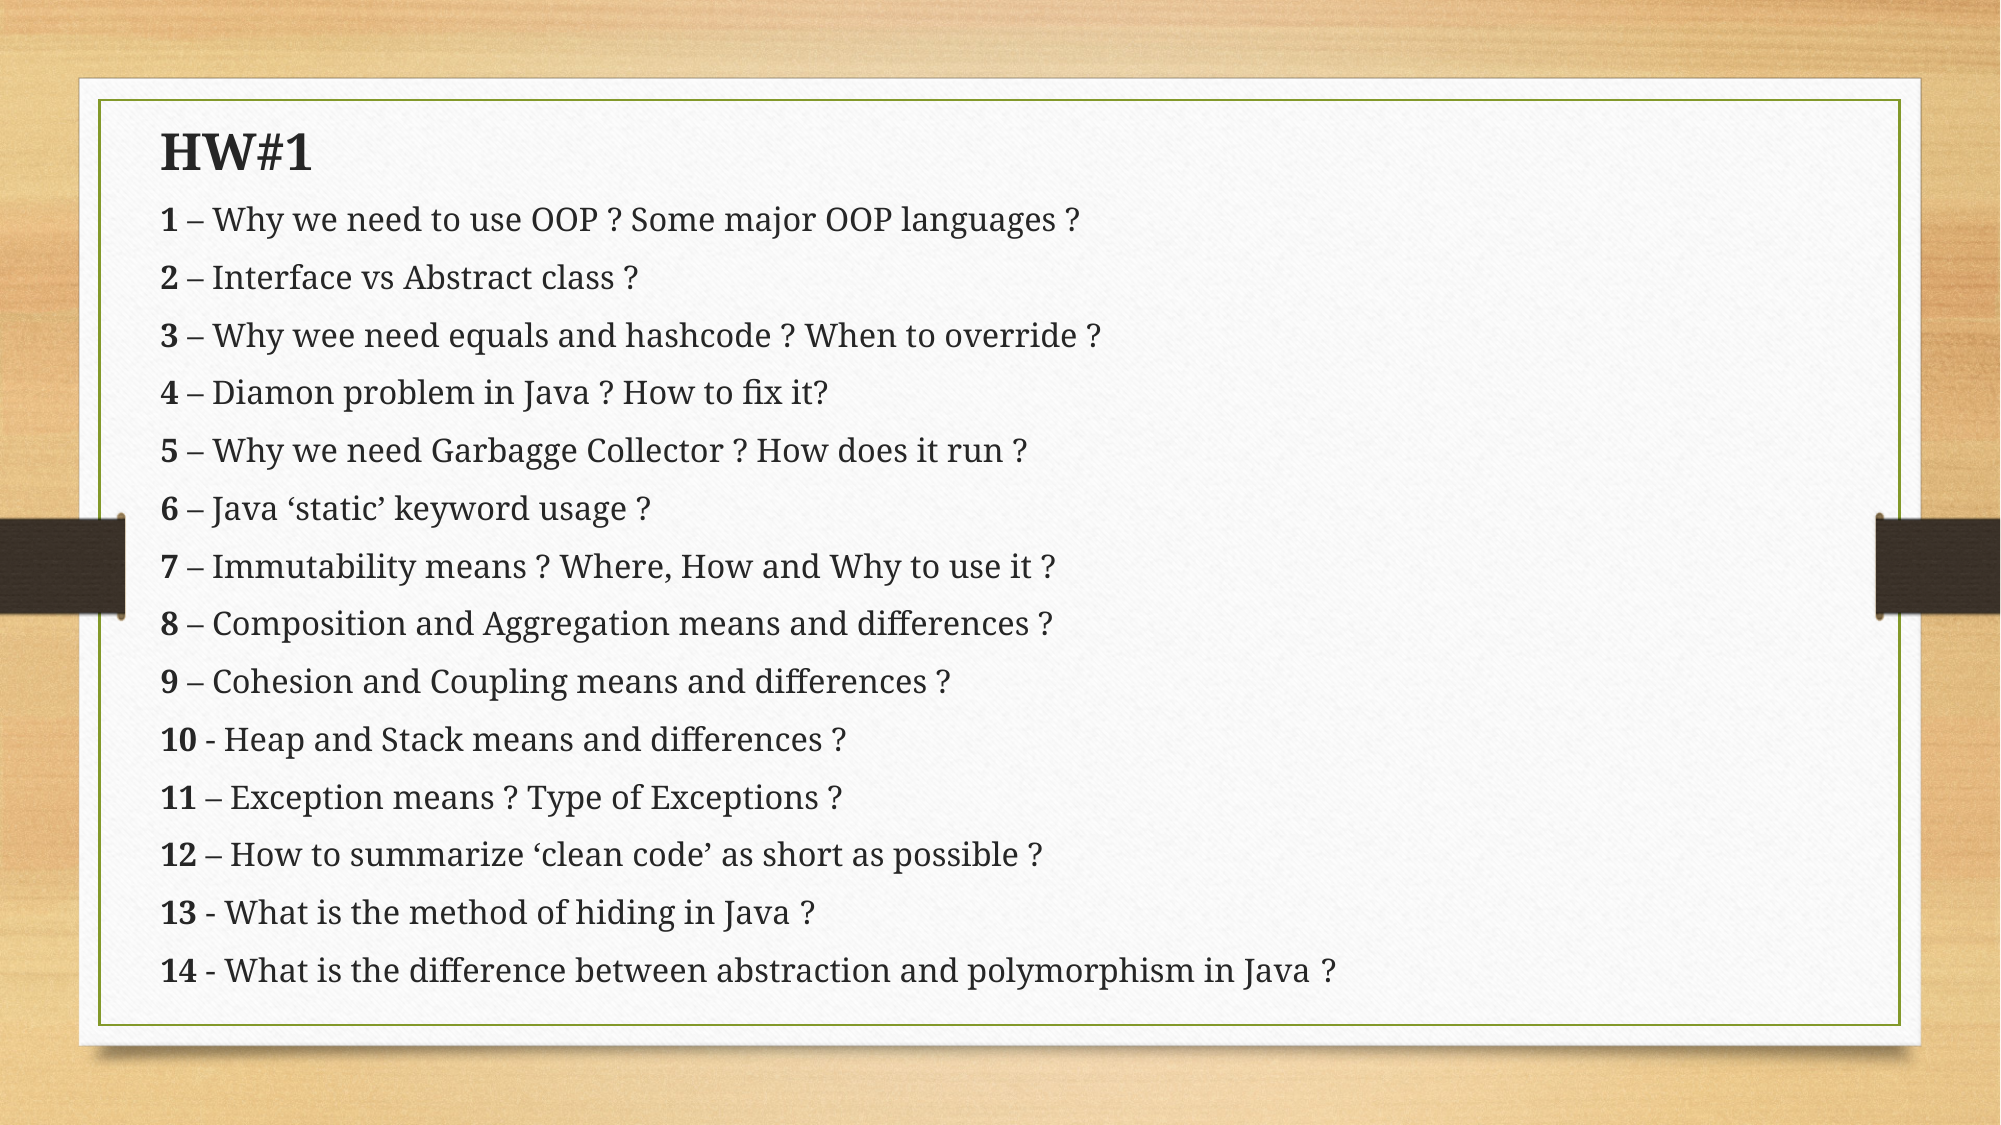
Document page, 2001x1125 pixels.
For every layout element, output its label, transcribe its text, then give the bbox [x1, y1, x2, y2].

picture [0, 0, 2001, 1125]
text_box HW#1 1 – Why we need to use OOP ? Some major OOP languages ? 2 – Interface vs Abstract class ? 3 – Why wee need equals and hashcode ? When to override ? 4 – Diamon problem in Java ? How to fix it? 5 – Why we need Garbagge Collector ? How does it run ? 6 – Java ‘static’ keyword usage ? 7 – Immutability means ? Where, How and Why to use it ? 8 – Composition and Aggregation means and differences ? 9 – Cohesion and Coupling means and differences ? 10 - Heap and Stack means and differences ? 11 – Exception means ? Type of Exceptions ? 12 – How to summarize ‘clean code’ as short as possible ? 13 - What is the method of hiding in Java ? 14 - What is the difference between abstraction and polymorphism in Java ? [145, 111, 1855, 1005]
